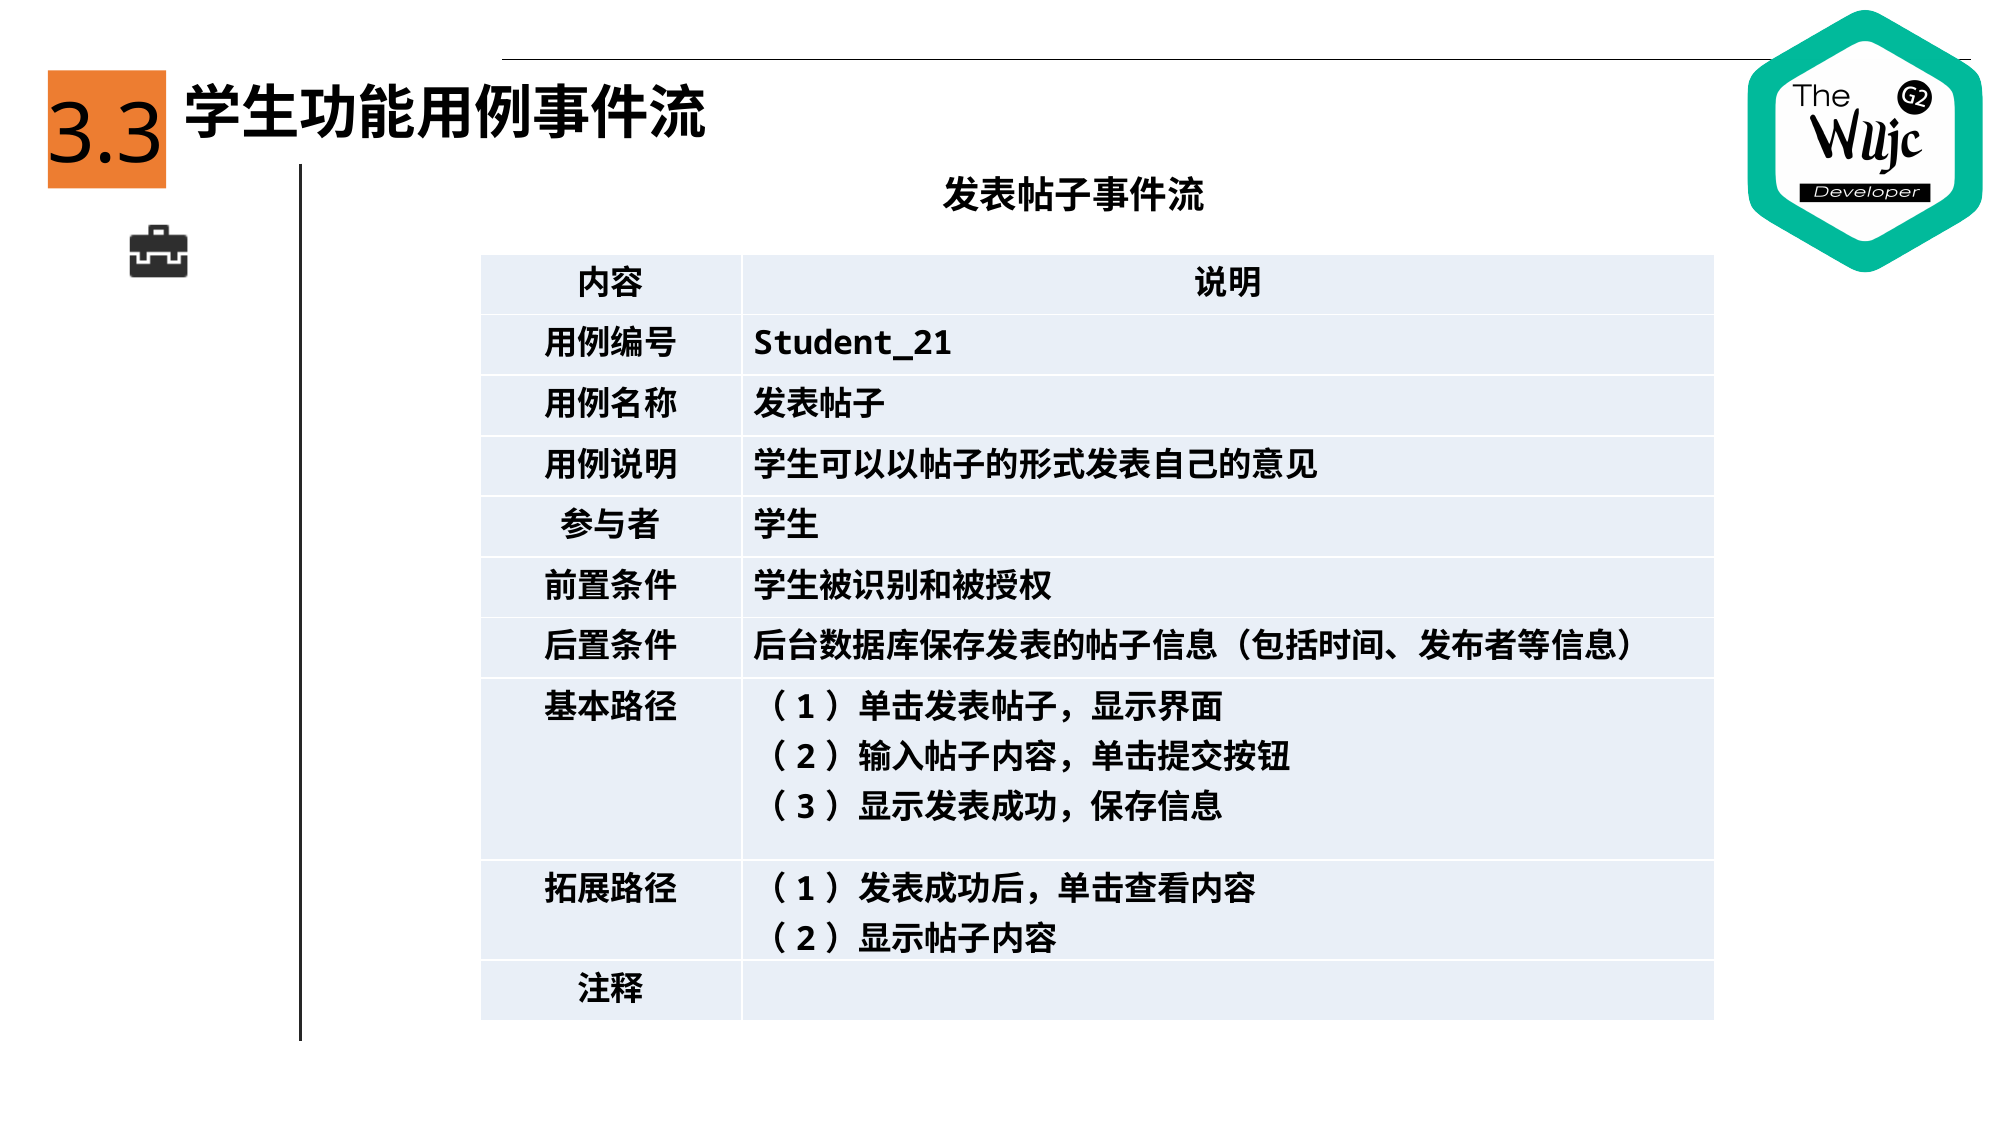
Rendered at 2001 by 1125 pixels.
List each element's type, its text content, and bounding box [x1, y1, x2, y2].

table_cell 学生 [743, 497, 1714, 556]
table_cell Student_21 [743, 315, 1714, 374]
table_cell 用例编号 [481, 315, 741, 374]
table_header 内容 [481, 255, 741, 314]
table_cell （1）单击发表帖子，显示界面 （2）输入帖子内容，单击提交按钮 （3）显示发表成功，保存信息 [743, 679, 1714, 859]
table_cell 前置条件 [481, 558, 741, 617]
table_cell 学生被识别和被授权 [743, 558, 1714, 617]
text_box 发表帖子事件流 [927, 163, 1220, 224]
table_cell 发表帖子 [743, 376, 1714, 435]
table_cell 用例名称 [481, 376, 741, 435]
table_cell 拓展路径 [481, 861, 741, 959]
table_cell [743, 961, 1714, 1020]
table_cell 后台数据库保存发表的帖子信息（包括时间、发布者等信息） [743, 618, 1714, 677]
table_cell 后置条件 [481, 618, 741, 677]
table_cell 注释 [481, 961, 741, 1020]
picture [118, 213, 200, 295]
table_cell 学生可以以帖子的形式发表自己的意见 [743, 437, 1714, 495]
table_cell （1）发表成功后，单击查看内容 （2）显示帖子内容 [743, 861, 1714, 959]
picture [1692, 0, 2000, 315]
table_cell 基本路径 [481, 679, 741, 859]
table_cell 用例说明 [481, 437, 741, 495]
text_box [27, 67, 791, 189]
table_cell 参与者 [481, 497, 741, 556]
table_header 说明 [743, 255, 1692, 314]
